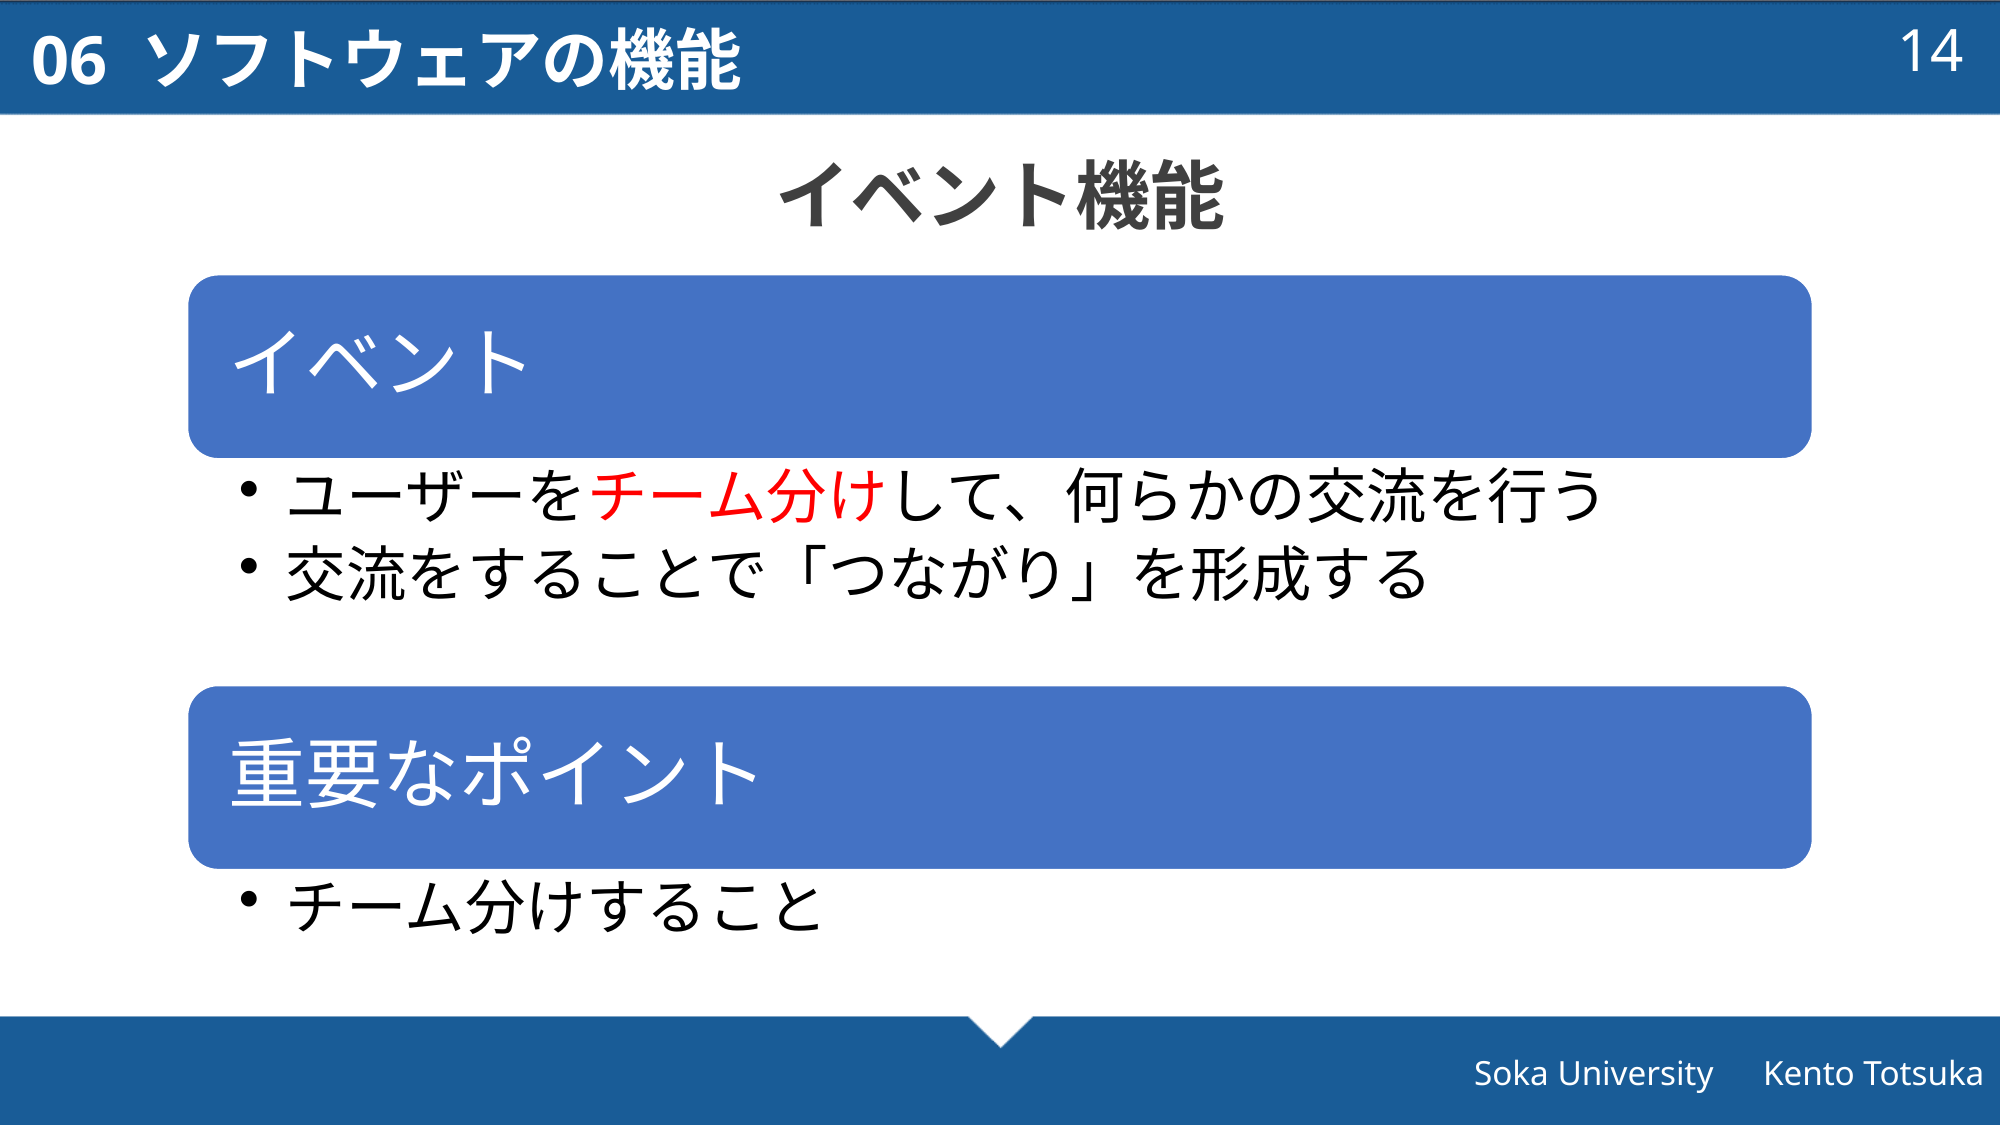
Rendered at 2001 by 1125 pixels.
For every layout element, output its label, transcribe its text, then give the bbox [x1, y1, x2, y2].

picture [0, 0, 2000, 1125]
slide_number 13 [1528, 22, 1979, 83]
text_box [187, 270, 1813, 984]
text_box 06 ソフトウェアの機能 [16, 10, 757, 106]
text_box イベント機能 [417, 141, 1584, 247]
text_box Soka University Kento Totsuka [1459, 1044, 2000, 1100]
